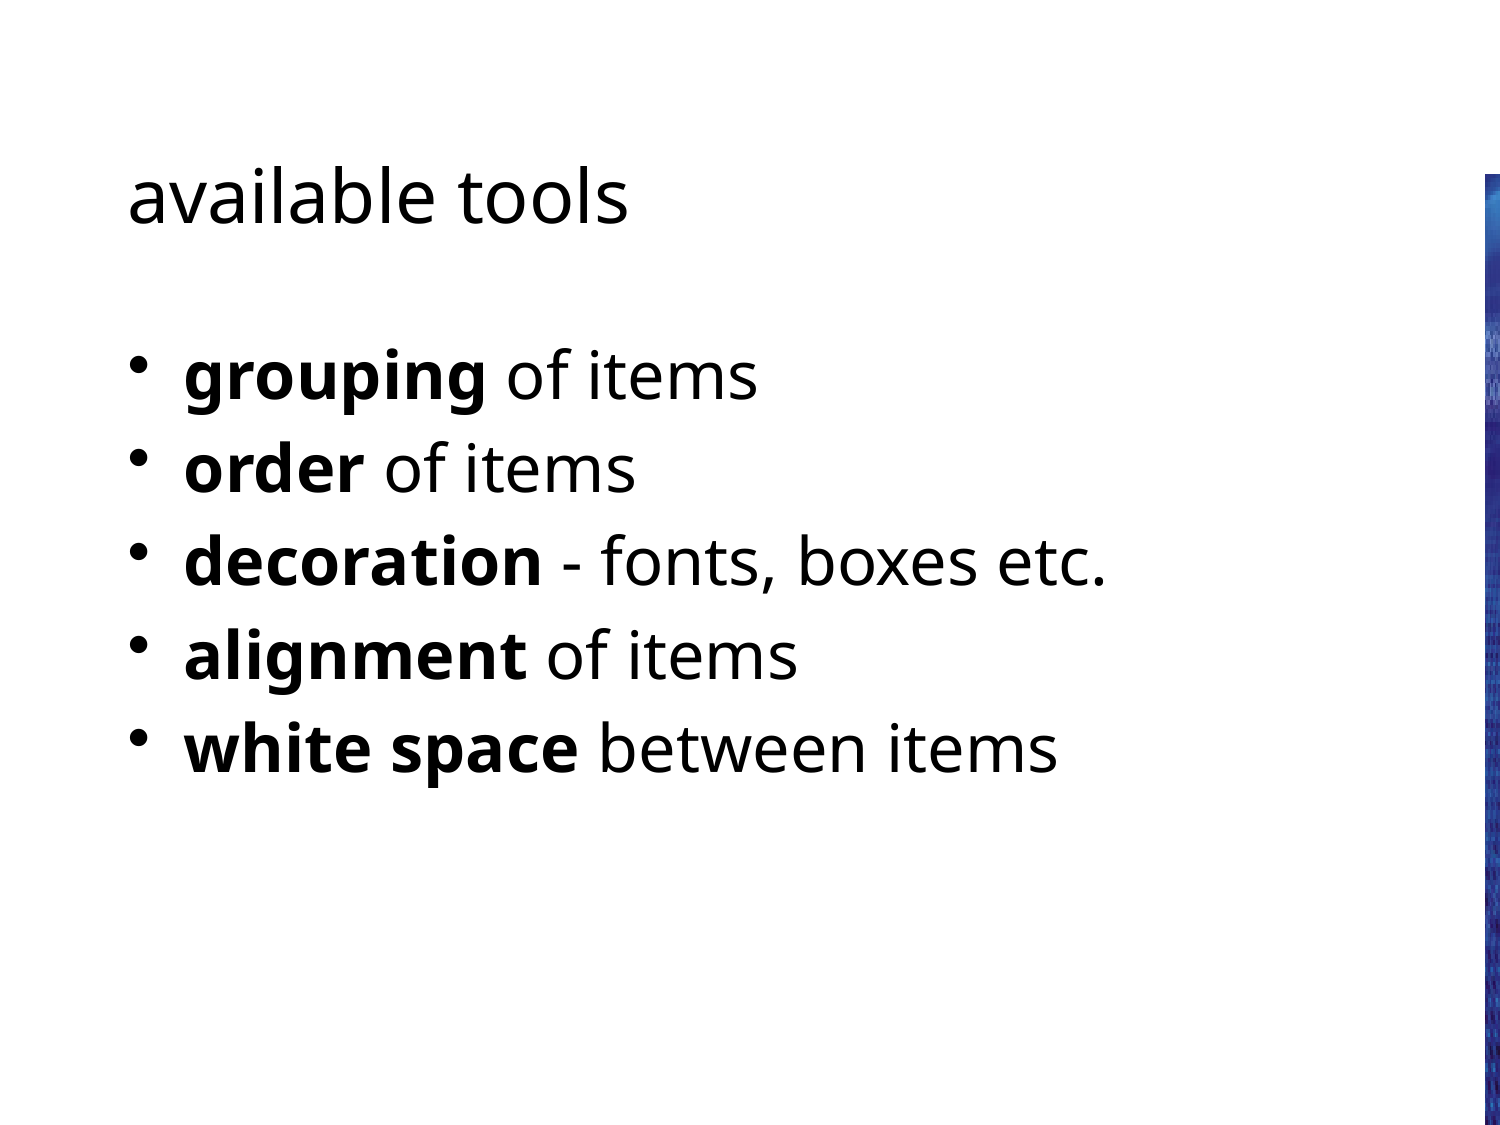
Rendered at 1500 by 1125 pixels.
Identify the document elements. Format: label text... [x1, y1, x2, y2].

picture [1485, 174, 1500, 1125]
list grouping of items order of items decoration - fonts, boxes etc. alignment of items white space between items [112, 324, 1388, 1000]
title available tools [112, 99, 1238, 288]
